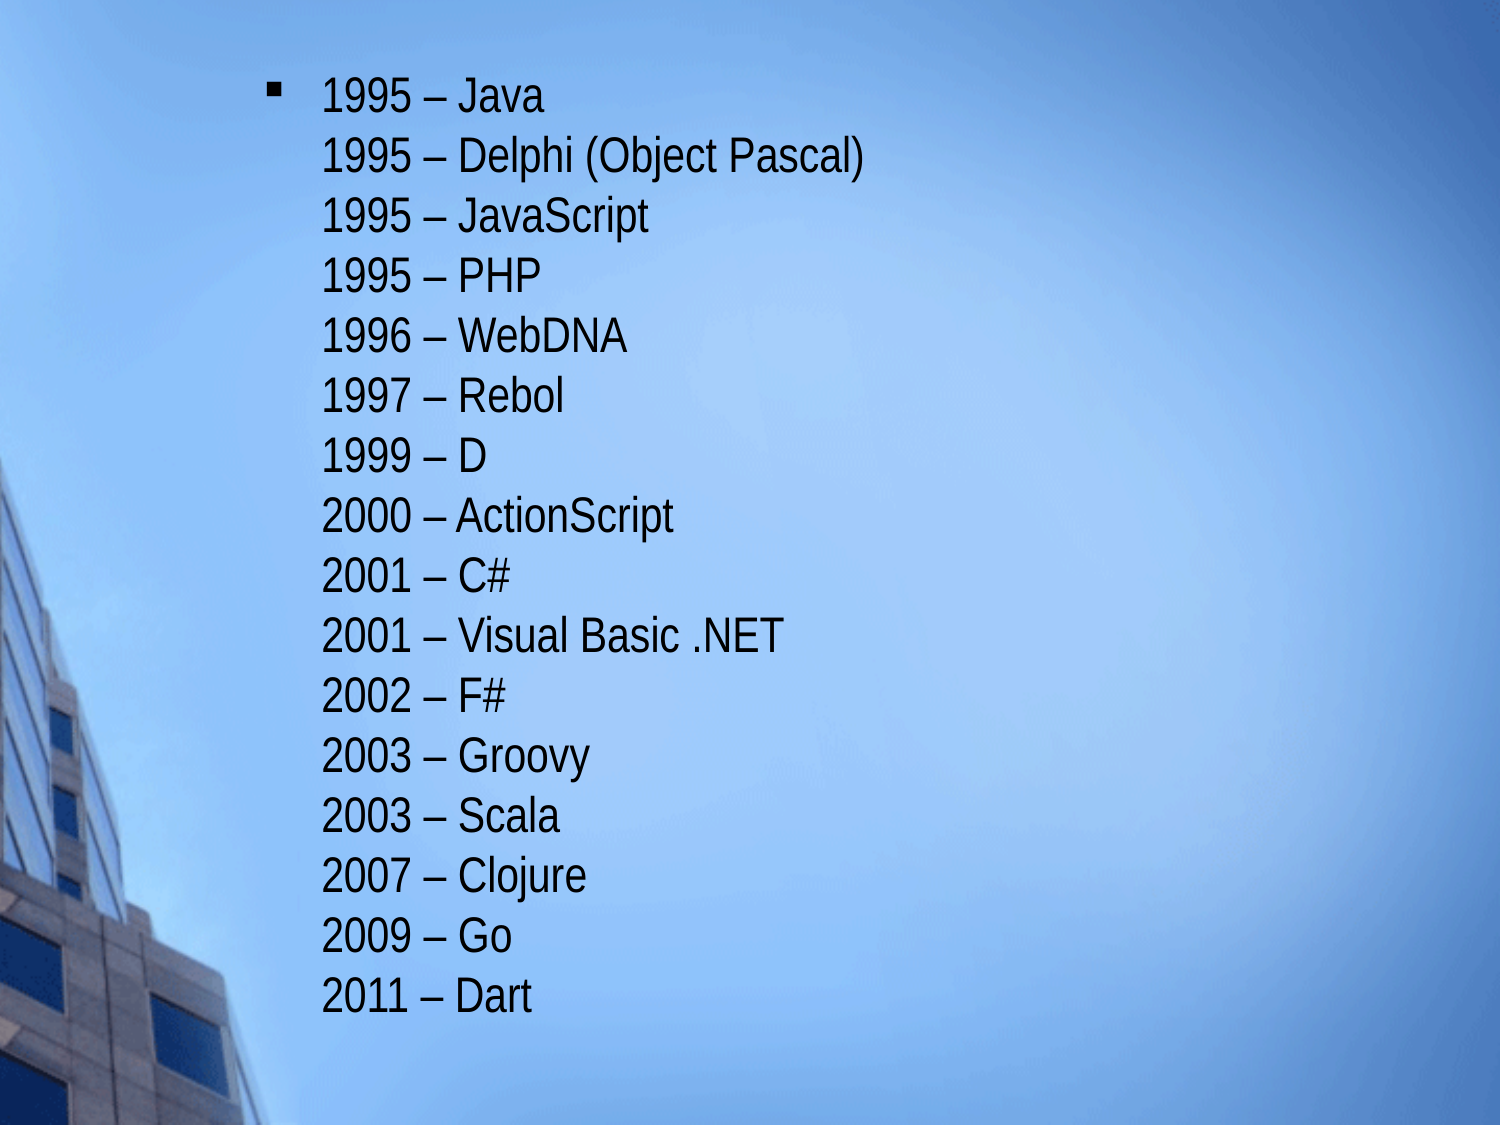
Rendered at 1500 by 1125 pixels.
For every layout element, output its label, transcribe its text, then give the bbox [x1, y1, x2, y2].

list 1995 – Java 1995 – Delphi (Object Pascal) 1995 – JavaScript 1995 – PHP 1996 – WebDNA 1997 – Rebol 1999 – D 2000 – ActionScript 2001 – C# 2001 – Visual Basic .NET 2002 – F# 2003 – Groovy 2003 – Scala 2007 – Clojure 2009 – Go 2011 – Dart [249, 54, 1413, 1094]
picture [0, 0, 1500, 1125]
